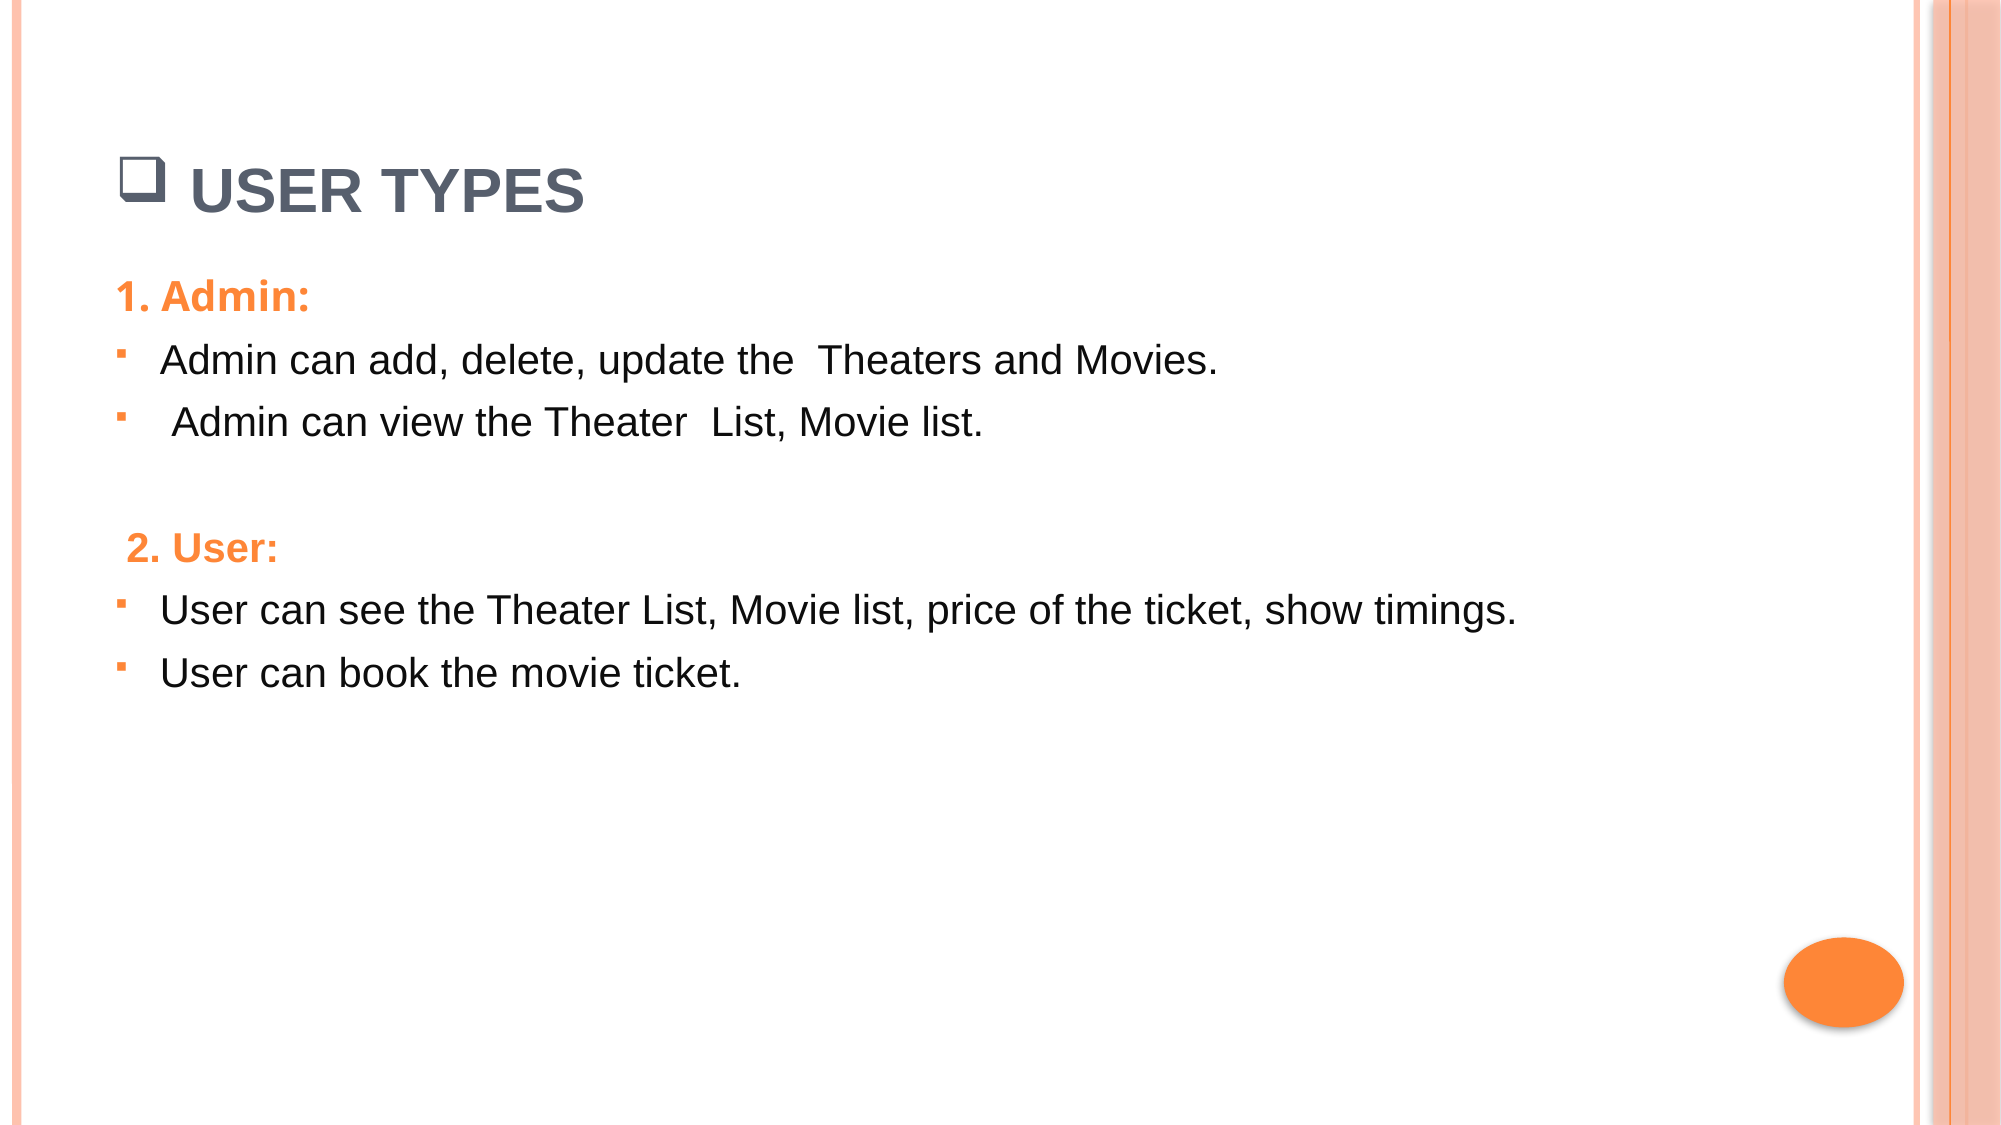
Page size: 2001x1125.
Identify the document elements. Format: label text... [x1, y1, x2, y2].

list 1. Admin: Admin can add, delete, update the Theaters and Movies. Admin can view the Theater List, Movie list. 2. User: User can see the Theater List, Movie list, price of the ticket, show timings. User can book the movie ticket. [99, 262, 1734, 1062]
title User Types [99, 45, 1734, 233]
